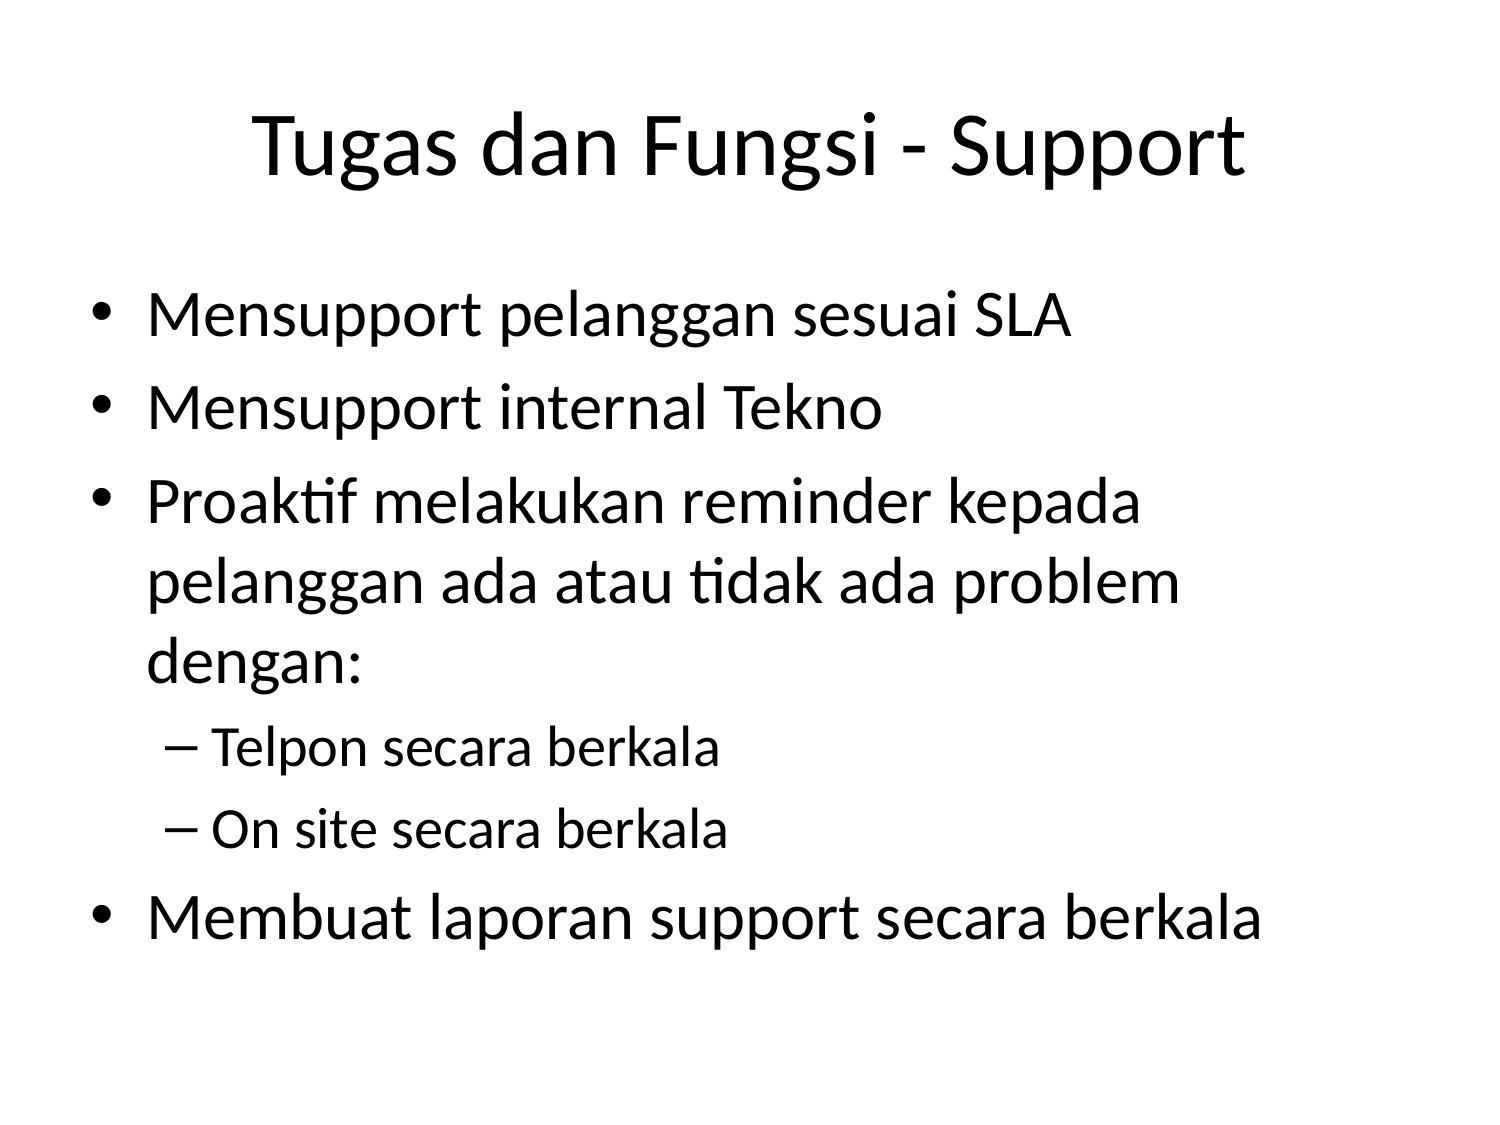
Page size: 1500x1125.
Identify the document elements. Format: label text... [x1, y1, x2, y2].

list Mensupport pelanggan sesuai SLA Mensupport internal Tekno Proaktif melakukan reminder kepada pelanggan ada atau tidak ada problem dengan: Telpon secara berkala On site secara berkala Membuat laporan support secara berkala [75, 262, 1425, 1005]
title Tugas dan Fungsi - Support [75, 45, 1425, 233]
